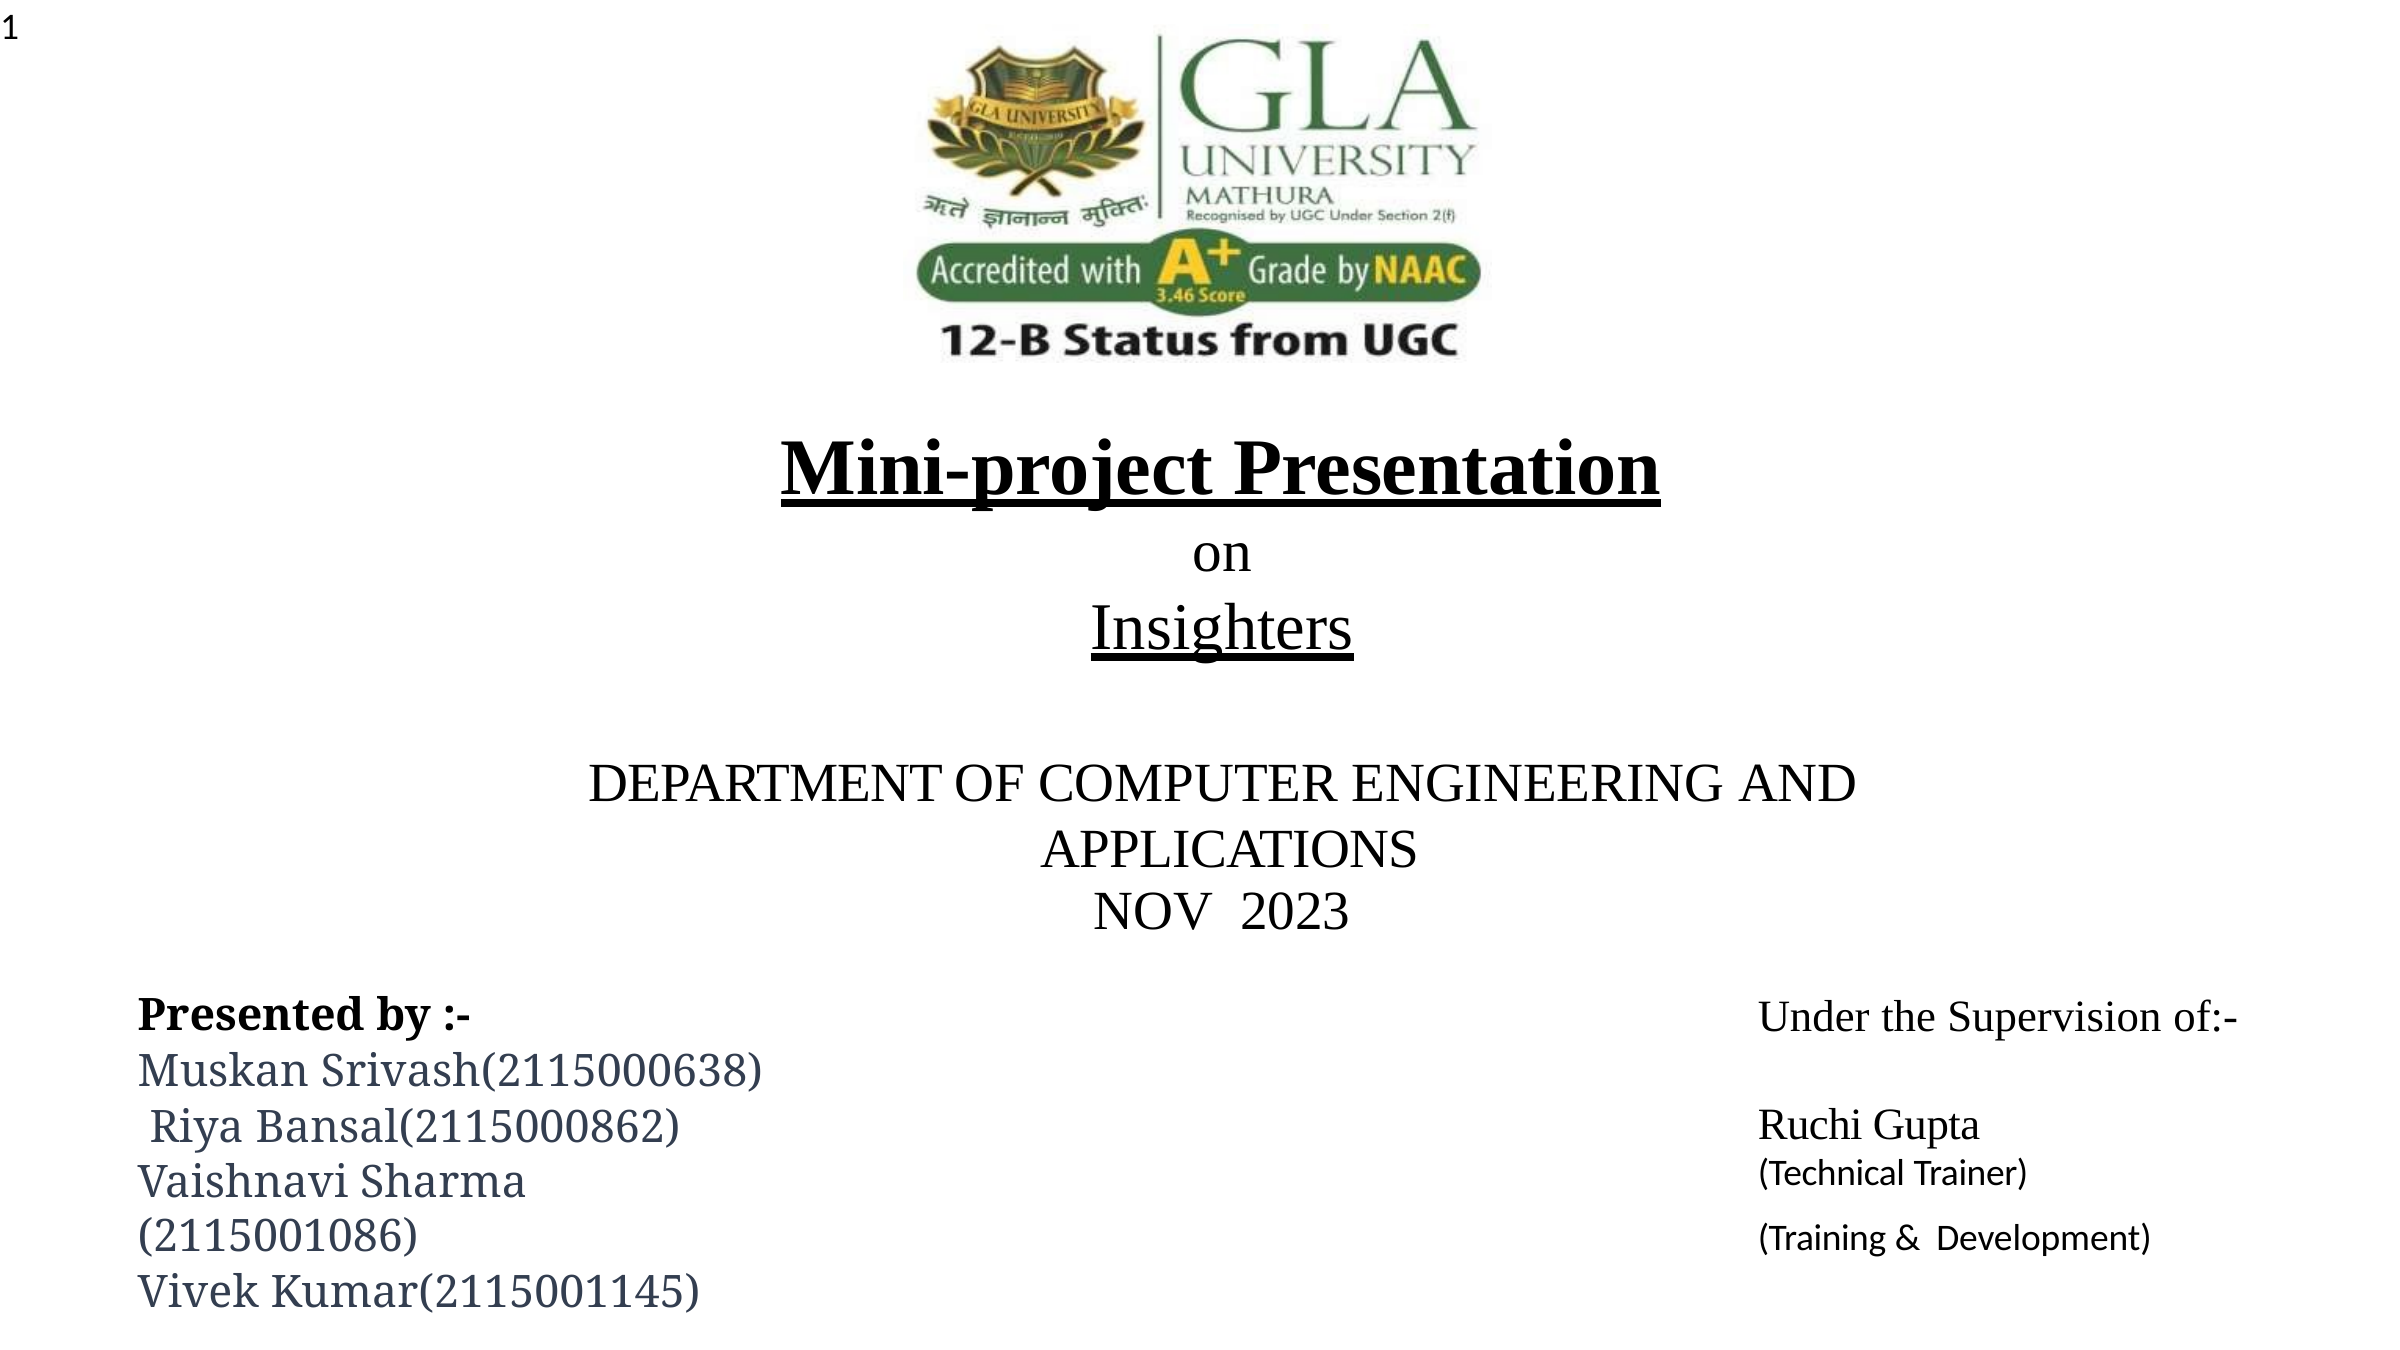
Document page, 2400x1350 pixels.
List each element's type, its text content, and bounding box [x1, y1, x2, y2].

text_box Presented by :- Muskan Srivash(2115000638) Riya Bansal(2115000862) Vaishnavi Sharma (2115001086) Vivek Kumar(2115001145) [135, 983, 813, 1317]
picture [902, 24, 1493, 363]
text_box on Insighters DEPARTMENT OF COMPUTER ENGINEERING AND APPLICATIONS NOV 2023 [582, 508, 1862, 941]
text_box 1 [0, 0, 22, 48]
text_box Under the Supervision of:- [1755, 983, 2241, 1040]
text_box Ruchi Gupta (Technical Trainer) (Training & Development) [1755, 1092, 2161, 1259]
title Mini-project Presentation [778, 412, 1667, 508]
